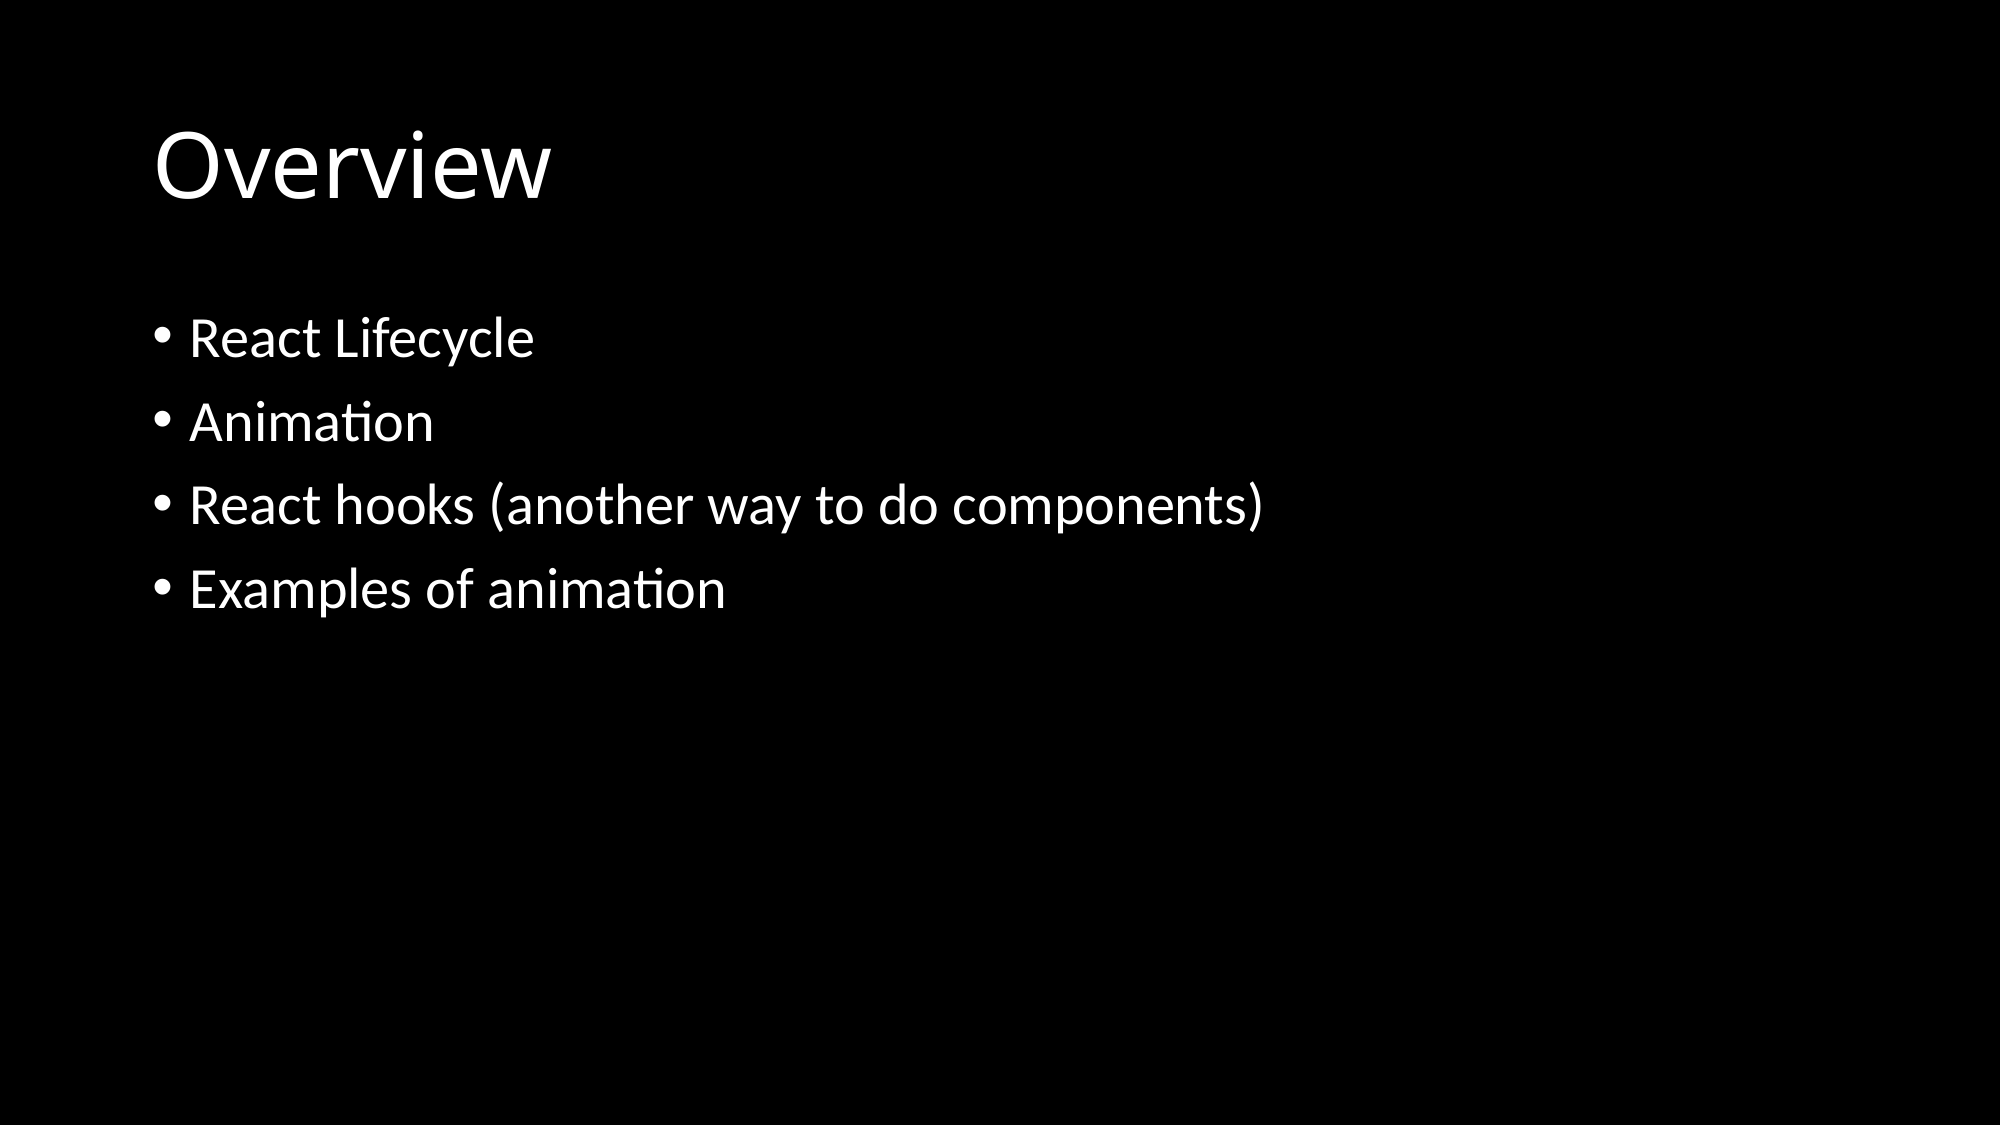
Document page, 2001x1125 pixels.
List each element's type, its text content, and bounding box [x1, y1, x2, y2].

list React Lifecycle Animation React hooks (another way to do components) Examples of animation [137, 299, 1863, 1014]
title Overview [137, 59, 1863, 278]
